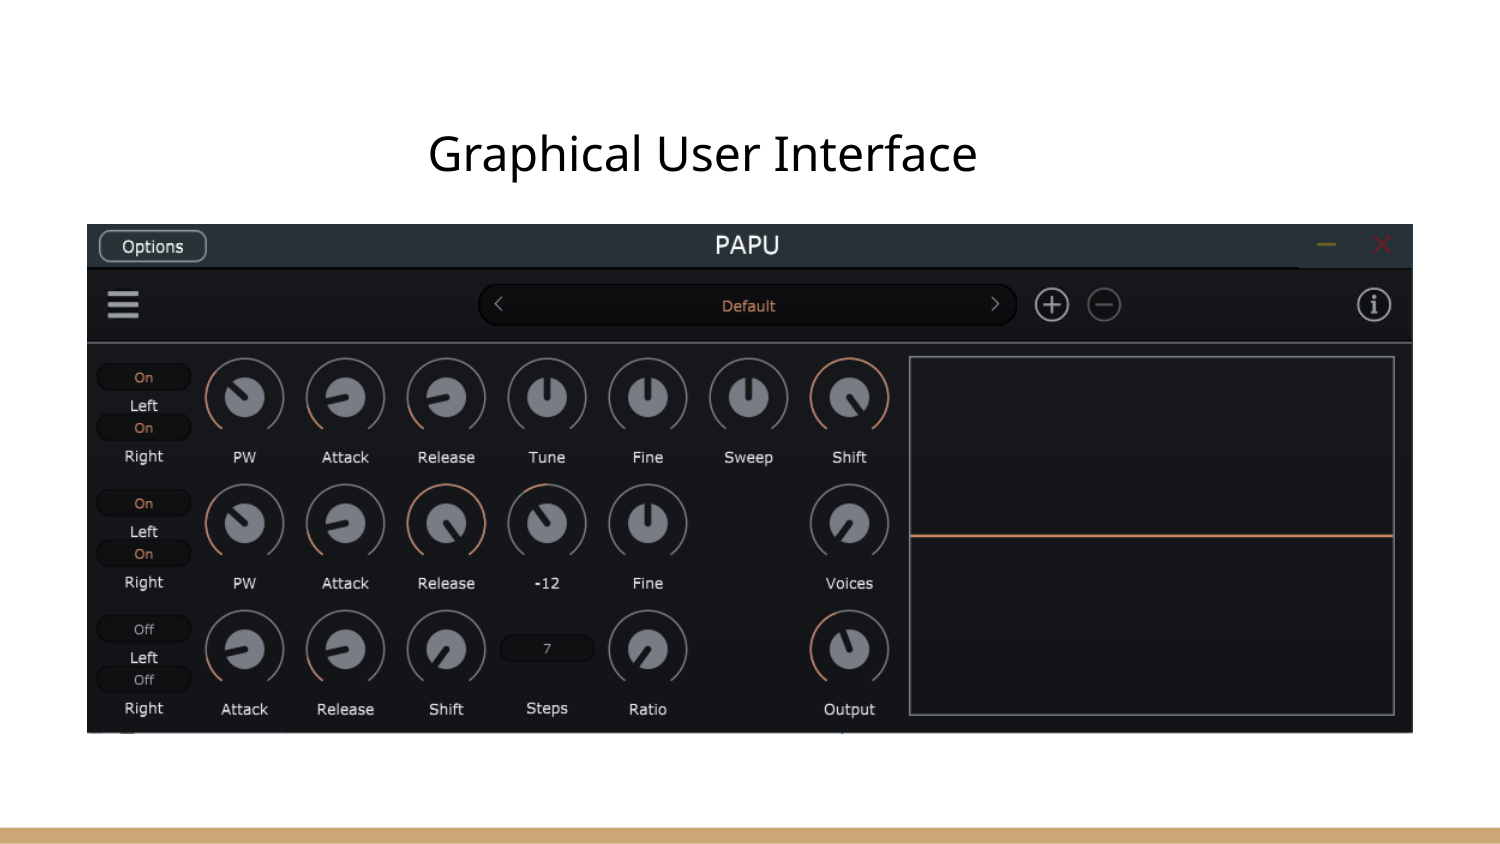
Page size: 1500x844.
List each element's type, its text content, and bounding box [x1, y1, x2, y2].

title Graphical User Interface [412, 64, 1088, 196]
picture [31, 197, 1482, 734]
